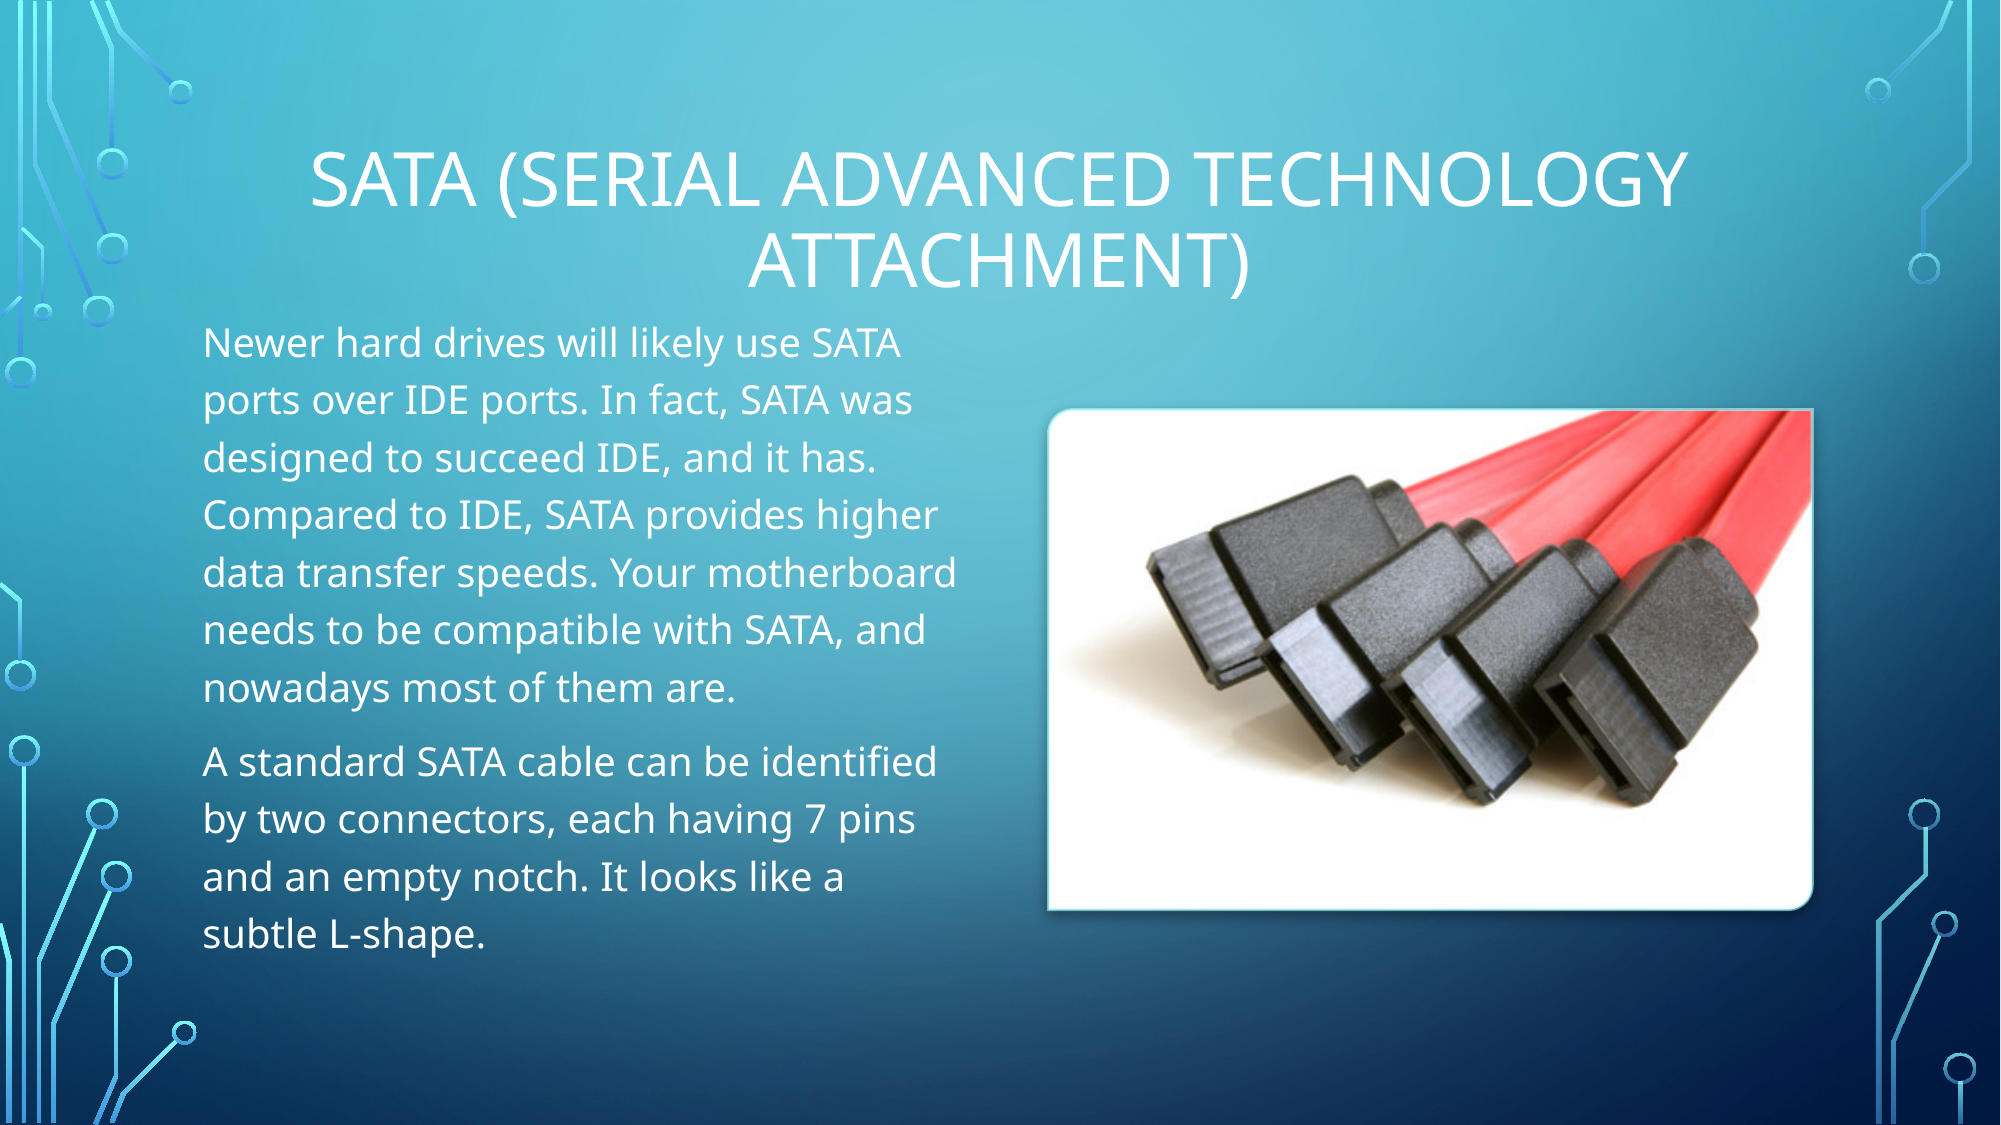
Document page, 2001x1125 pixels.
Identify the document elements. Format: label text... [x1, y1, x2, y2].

picture [1048, 409, 1813, 910]
list Newer hard drives will likely use SATA ports over IDE ports. In fact, SATA was designed to succeed IDE, and it has. Compared to IDE, SATA provides higher data transfer speeds. Your motherboard needs to be compatible with SATA, and nowadays most of them are. A standard SATA cable can be identified by two connectors, each having 7 pins and an empty notch. It looks like a subtle L-shape. [187, 299, 982, 1024]
title SATA (Serial Advanced Technology Attachment) [187, 101, 1813, 344]
